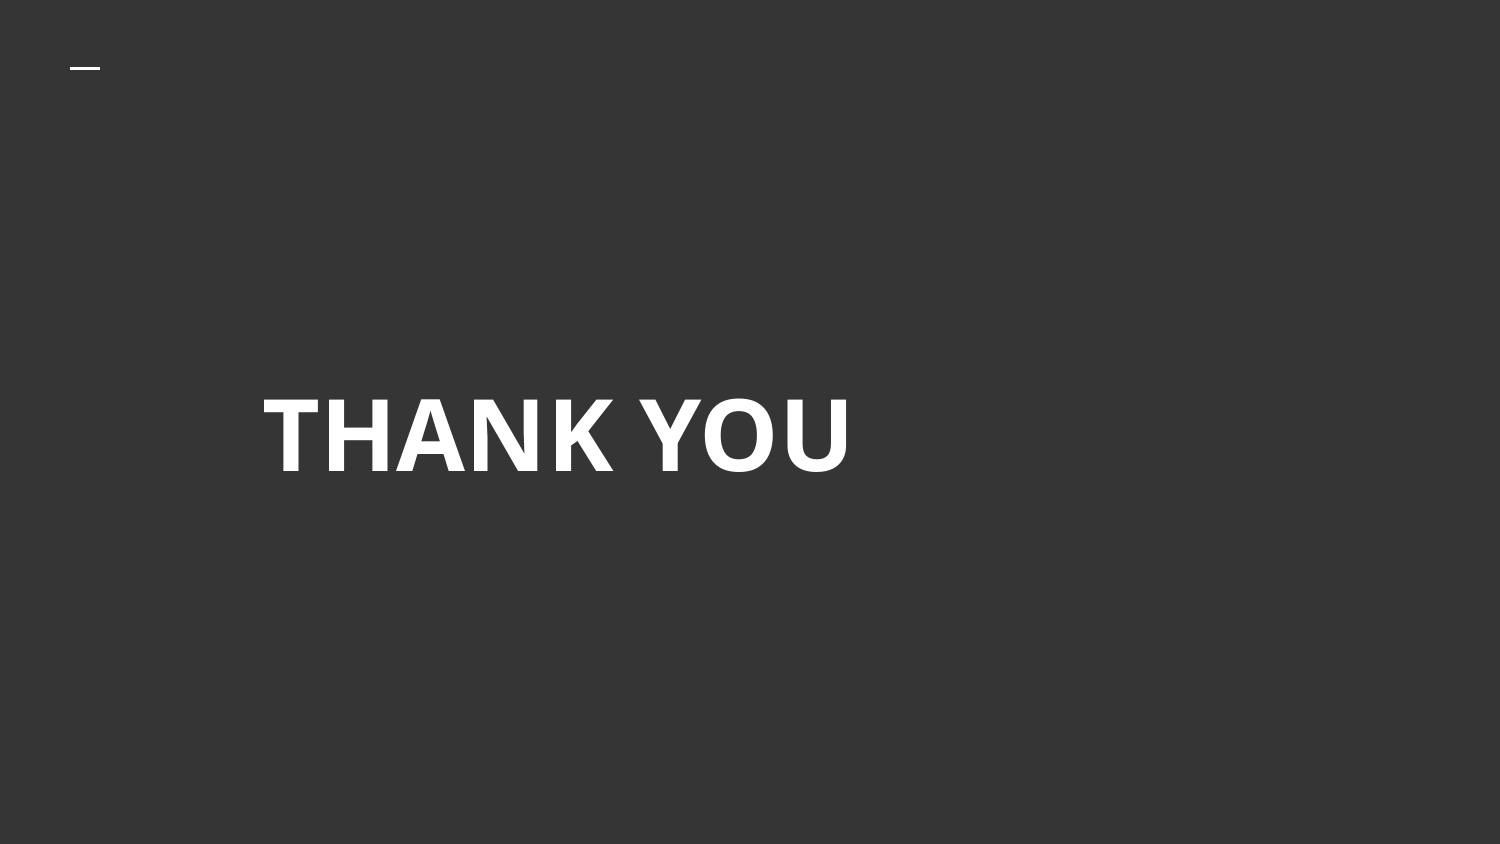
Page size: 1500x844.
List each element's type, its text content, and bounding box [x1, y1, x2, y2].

title THANK YOU [46, 116, 1071, 746]
